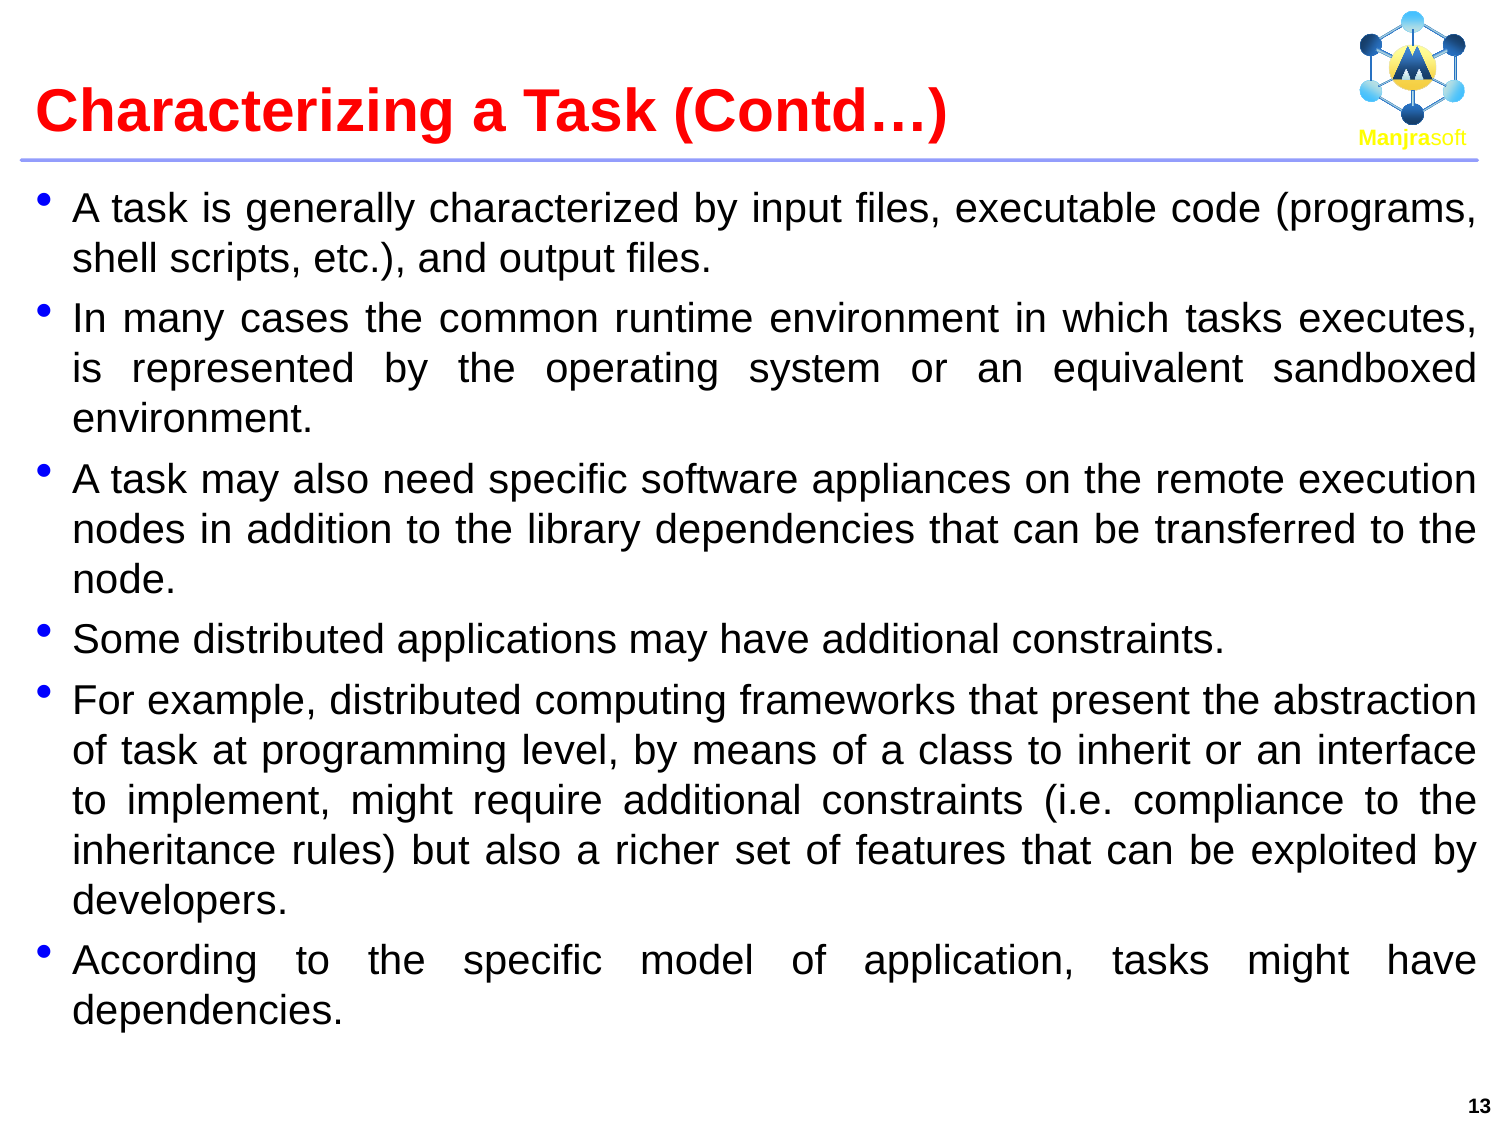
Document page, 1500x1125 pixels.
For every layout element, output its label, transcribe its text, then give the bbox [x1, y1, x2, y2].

list A task is generally characterized by input files, executable code (programs, shell scripts, etc.), and output files. In many cases the common runtime environment in which tasks executes, is represented by the operating system or an equivalent sandboxed environment. A task may also need specific software appliances on the remote execution nodes in addition to the library dependencies that can be transferred to the node. Some distributed applications may have additional constraints. For example, distributed computing frameworks that present the abstraction of task at programming level, by means of a class to inherit or an interface to implement, might require additional constraints (i.e. compliance to the inheritance rules) but also a richer set of features that can be exploited by developers. According to the specific model of application, tasks might have dependencies. [26, 176, 1479, 1092]
slide_number 13 [1364, 1093, 1500, 1120]
title Characterizing a Task (Contd…) [26, 0, 1479, 145]
